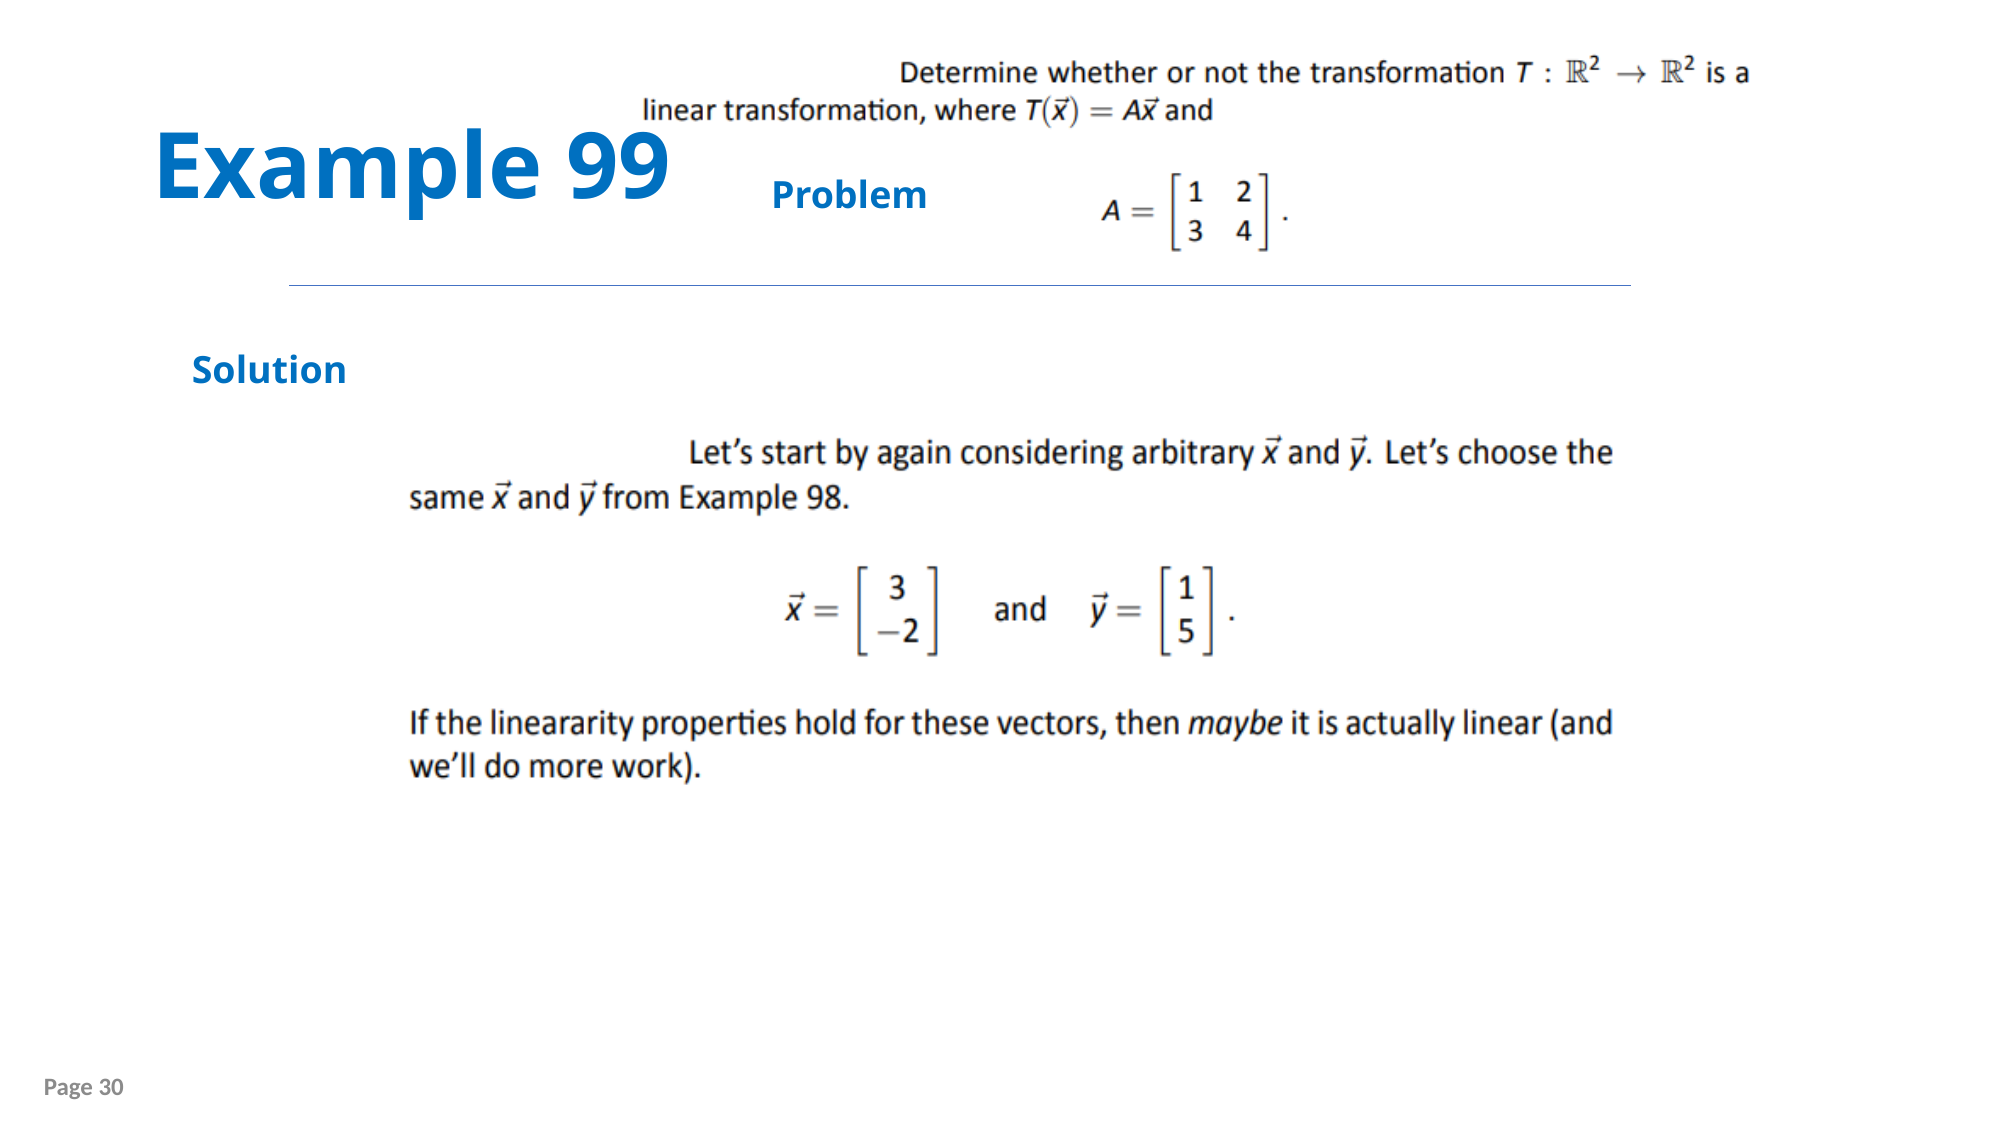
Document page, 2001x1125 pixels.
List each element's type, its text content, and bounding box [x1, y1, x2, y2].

title Example 99 [137, 59, 1863, 278]
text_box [631, 23, 1757, 266]
text_box Solution [177, 338, 363, 399]
slide_number Page 30 [28, 1055, 479, 1116]
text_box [397, 399, 1621, 803]
